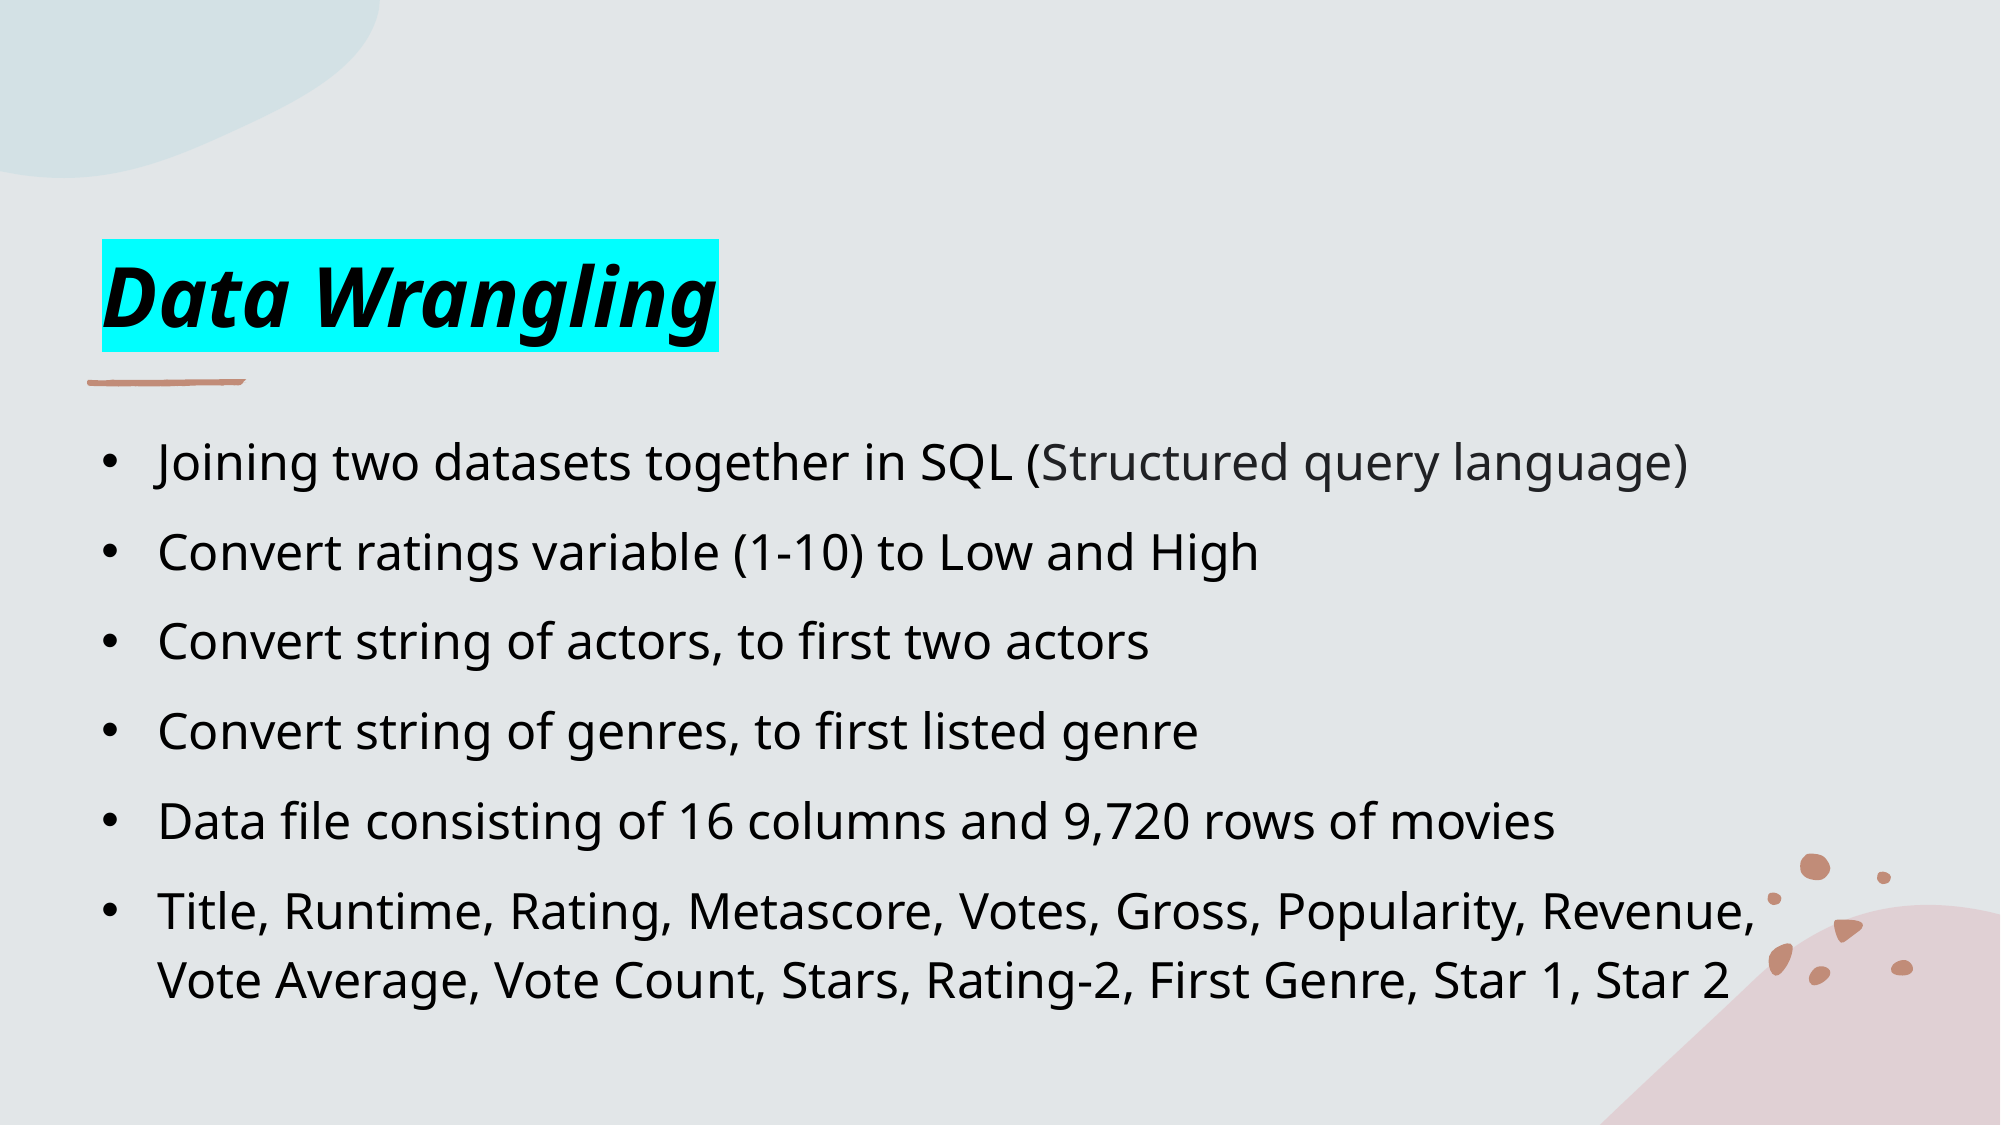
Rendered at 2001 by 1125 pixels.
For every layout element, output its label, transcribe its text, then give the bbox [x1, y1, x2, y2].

text_box Data Wrangling [86, 145, 1346, 352]
list Joining two datasets together in SQL (Structured query language) Convert ratings variable (1-10) to Low and High Convert string of actors, to first two actors Convert string of genres, to first listed genre Data file consisting of 16 columns and 9,720 rows of movies Title, Runtime, Rating, Metascore, Votes, Gross, Popularity, Revenue, Vote Average, Vote Count, Stars, Rating-2, First Genre, Star 1, Star 2 [86, 413, 1804, 996]
